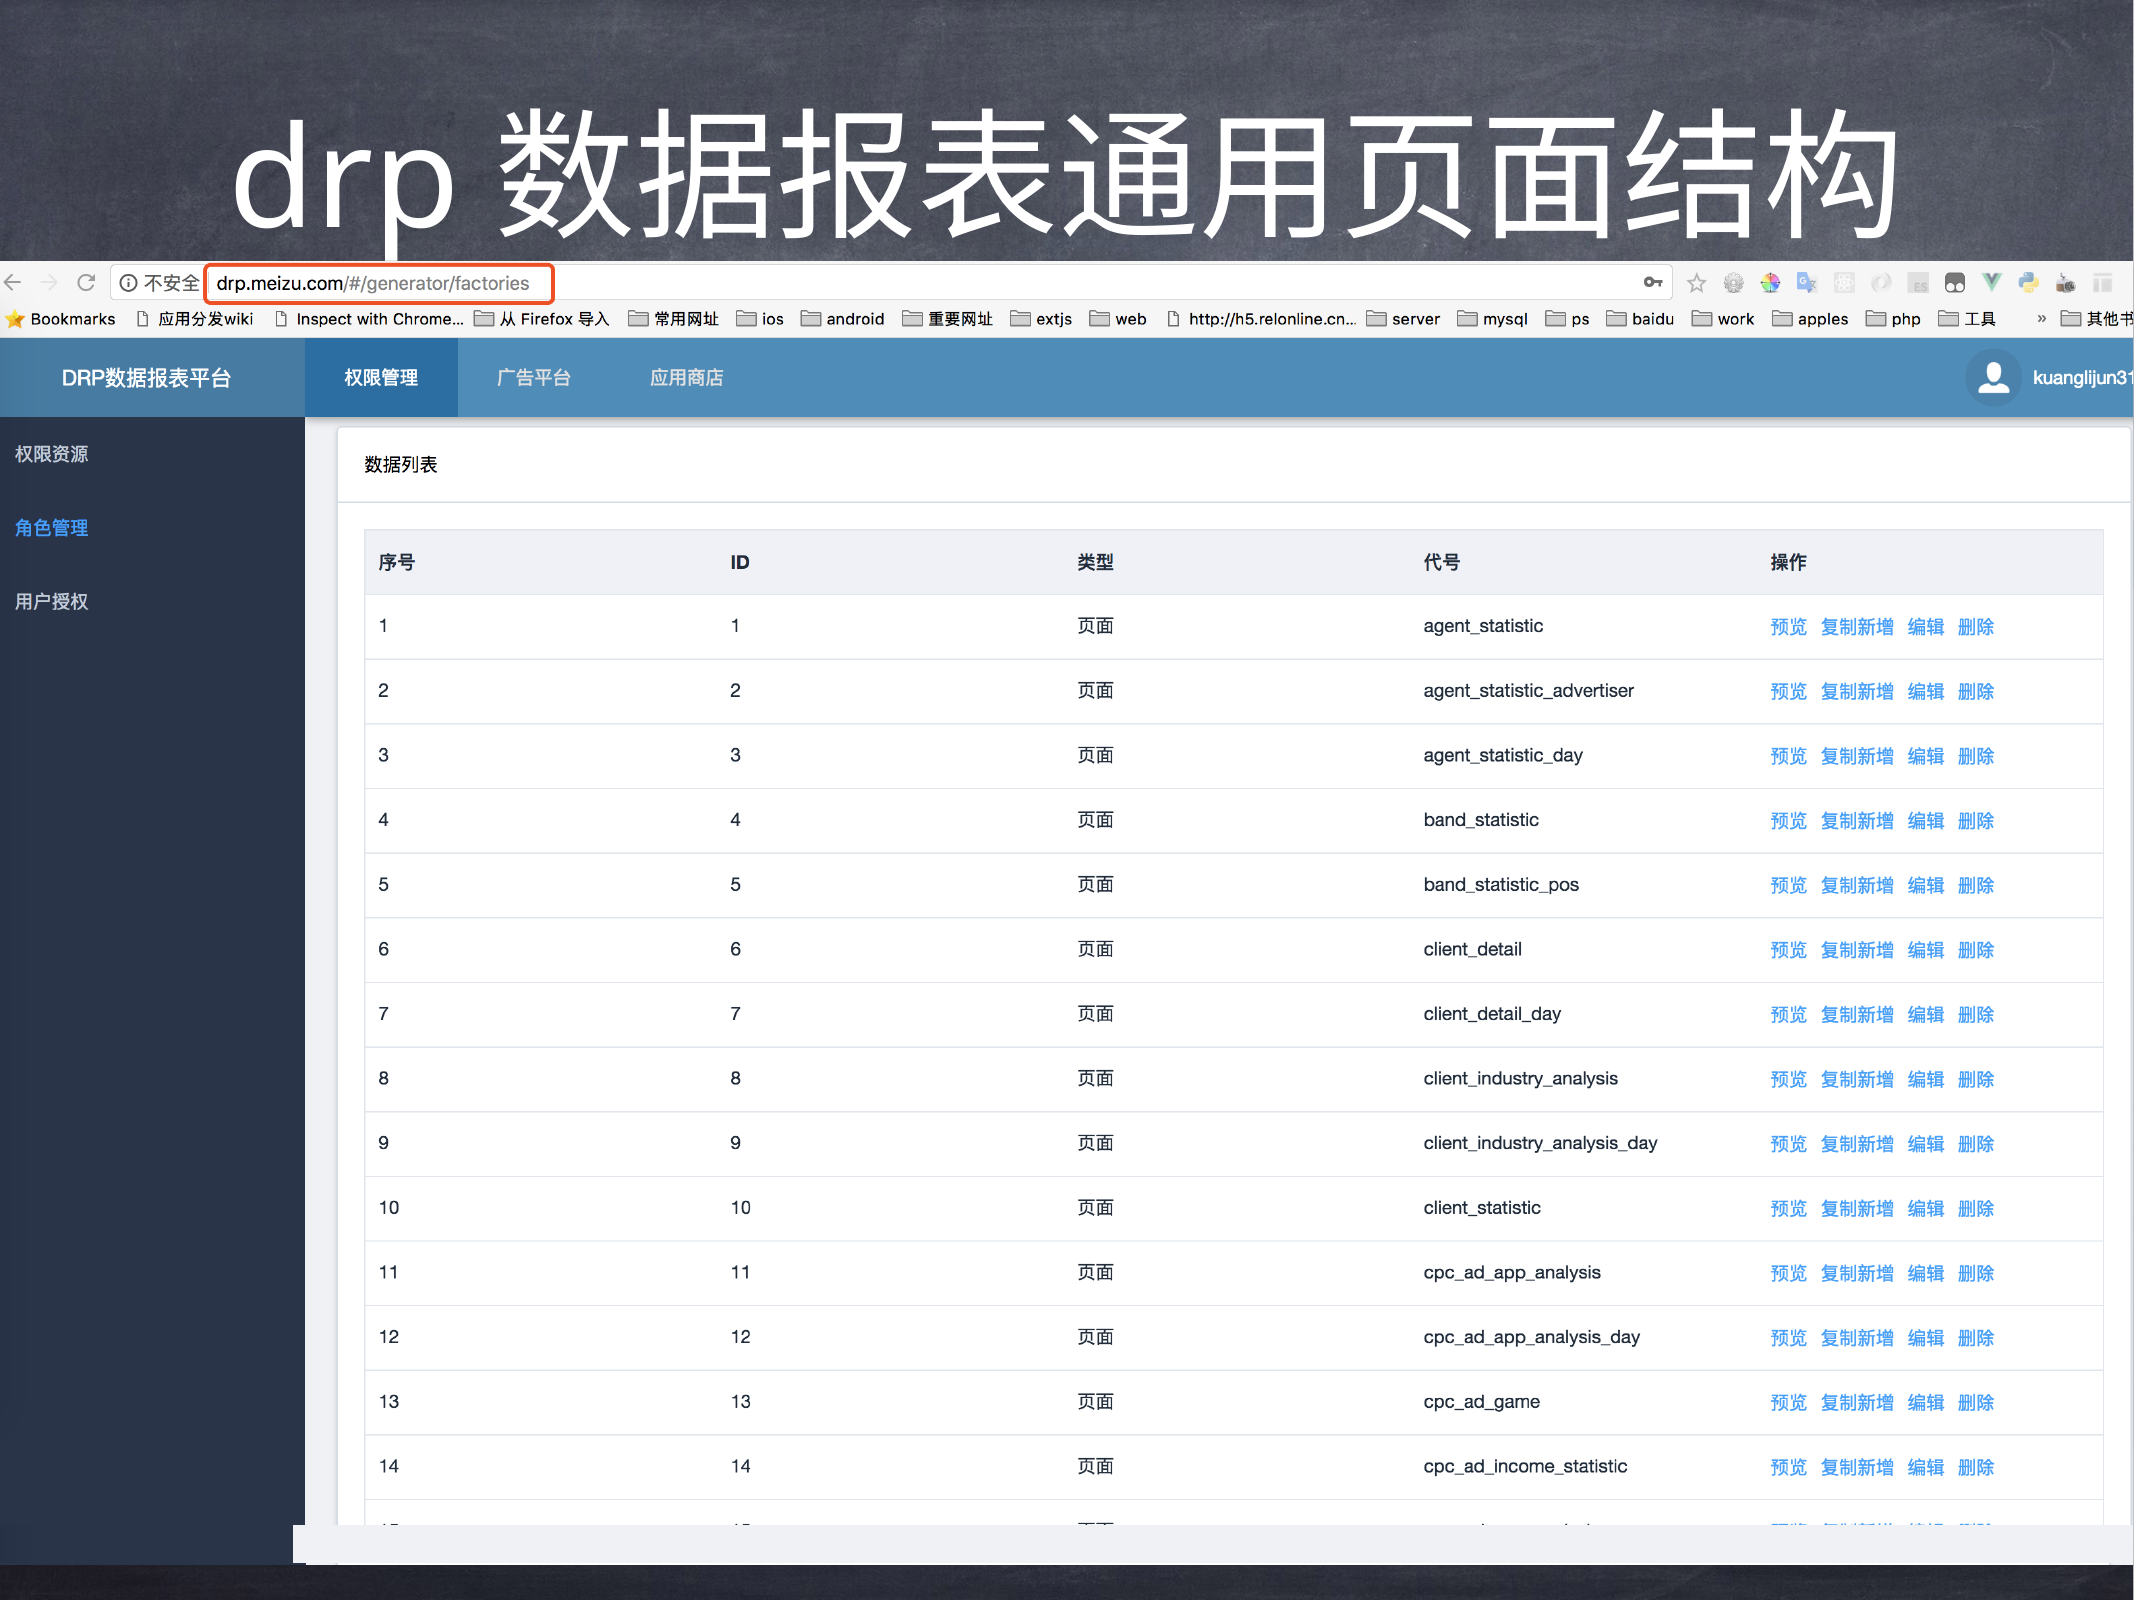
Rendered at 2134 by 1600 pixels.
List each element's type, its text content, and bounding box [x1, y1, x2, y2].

picture [0, 0, 2134, 1600]
title drp数据报表通用页面结构 [207, 32, 1926, 252]
